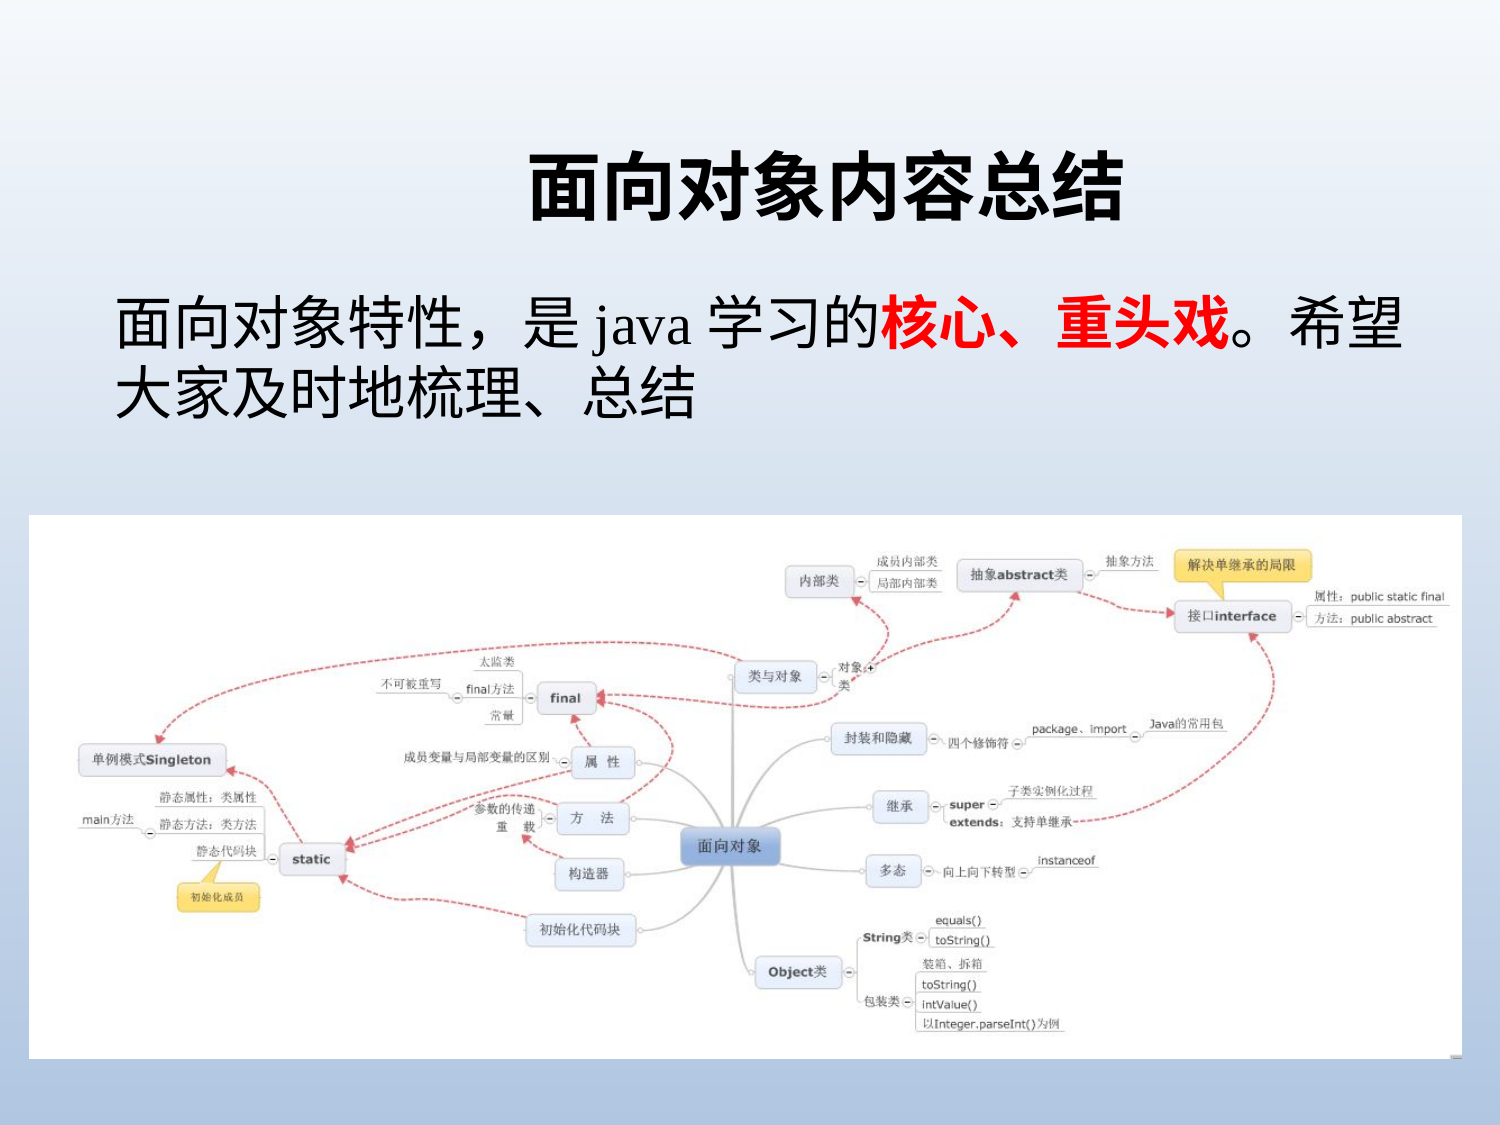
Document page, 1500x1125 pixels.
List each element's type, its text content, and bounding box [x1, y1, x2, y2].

title 面向对象内容总结 [395, 125, 1258, 244]
text_box 面向对象特性，是java学习的核心、重头戏。希望大家及时地梳理、总结 [100, 278, 1424, 434]
picture [29, 514, 1463, 1059]
